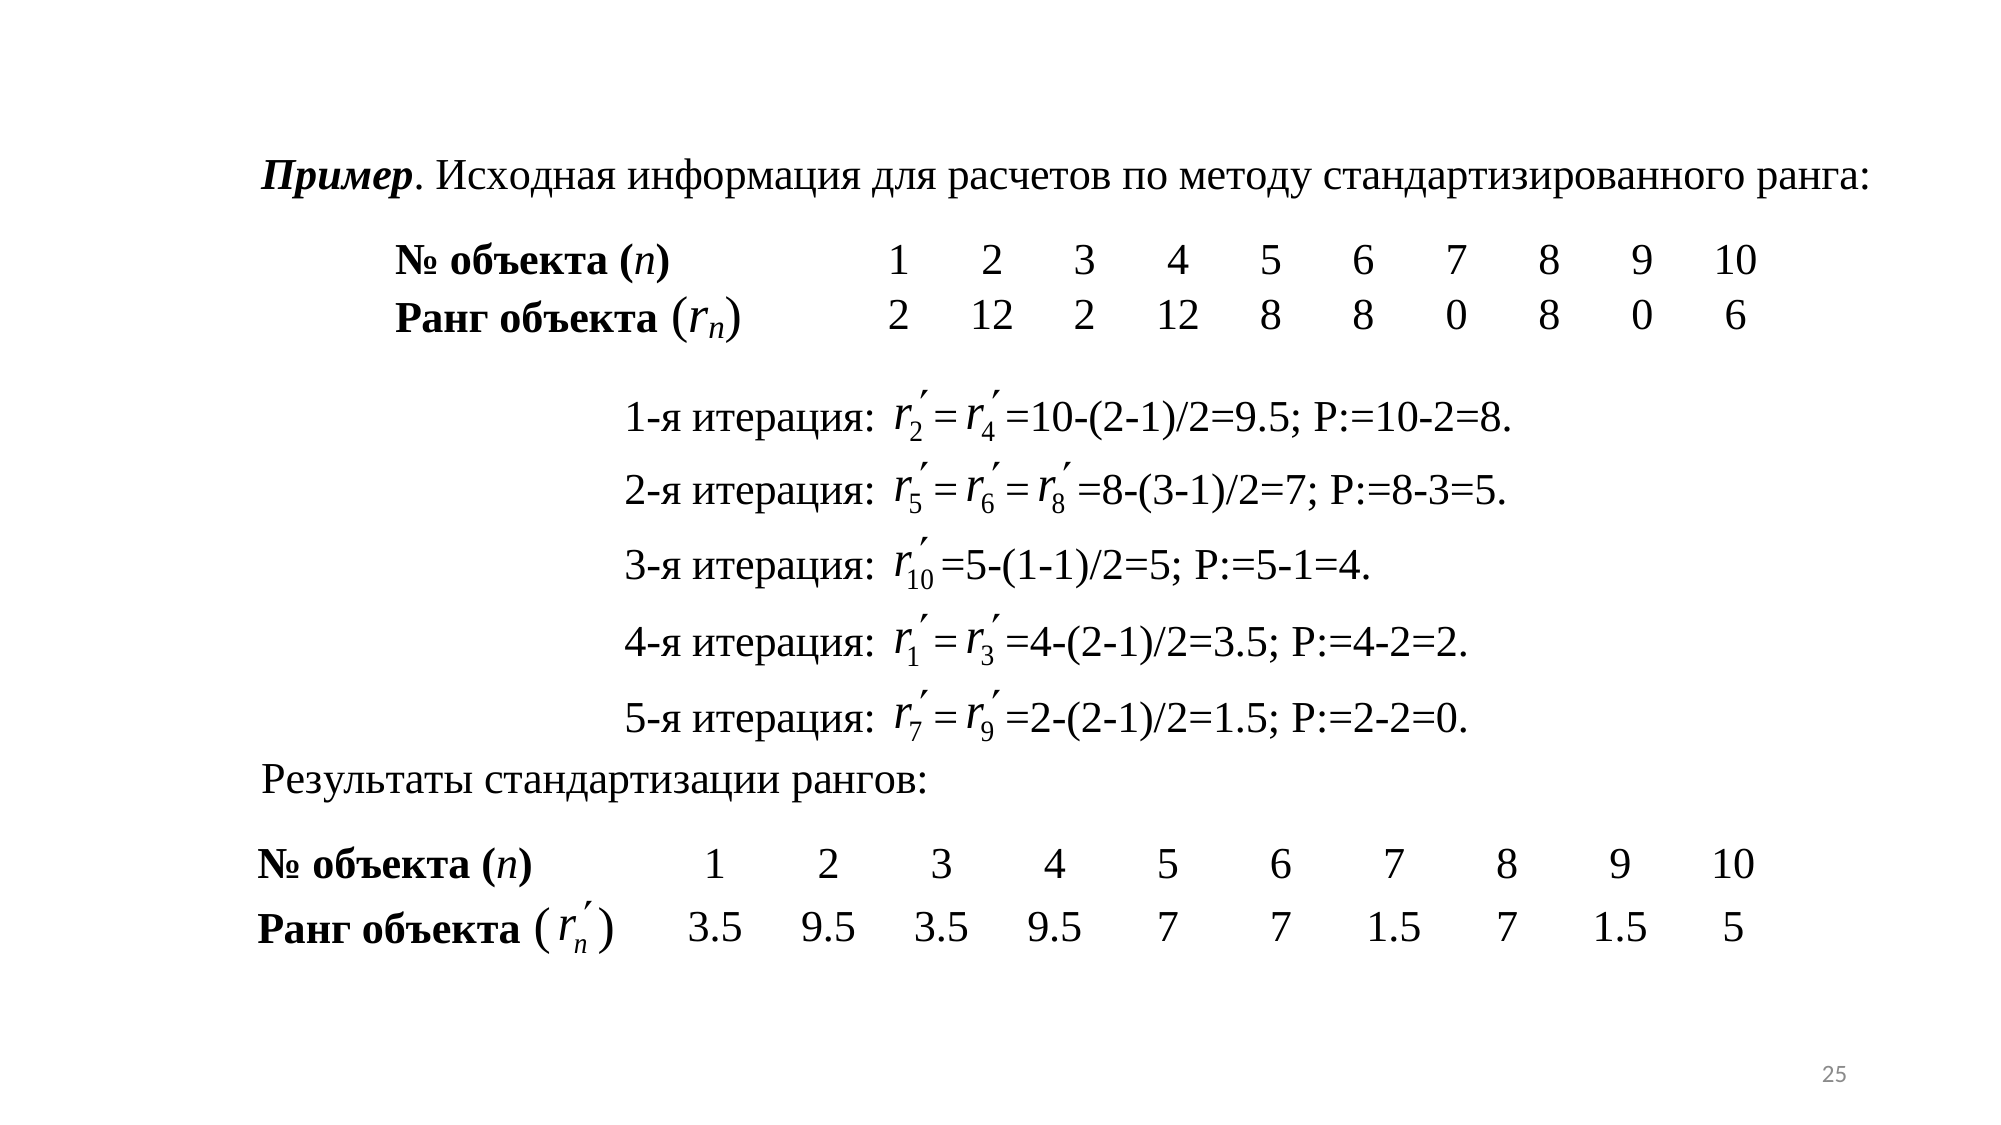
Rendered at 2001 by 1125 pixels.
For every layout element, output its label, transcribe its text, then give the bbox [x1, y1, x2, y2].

slide_number 25 [1412, 1042, 1863, 1103]
picture [131, 150, 1900, 1016]
